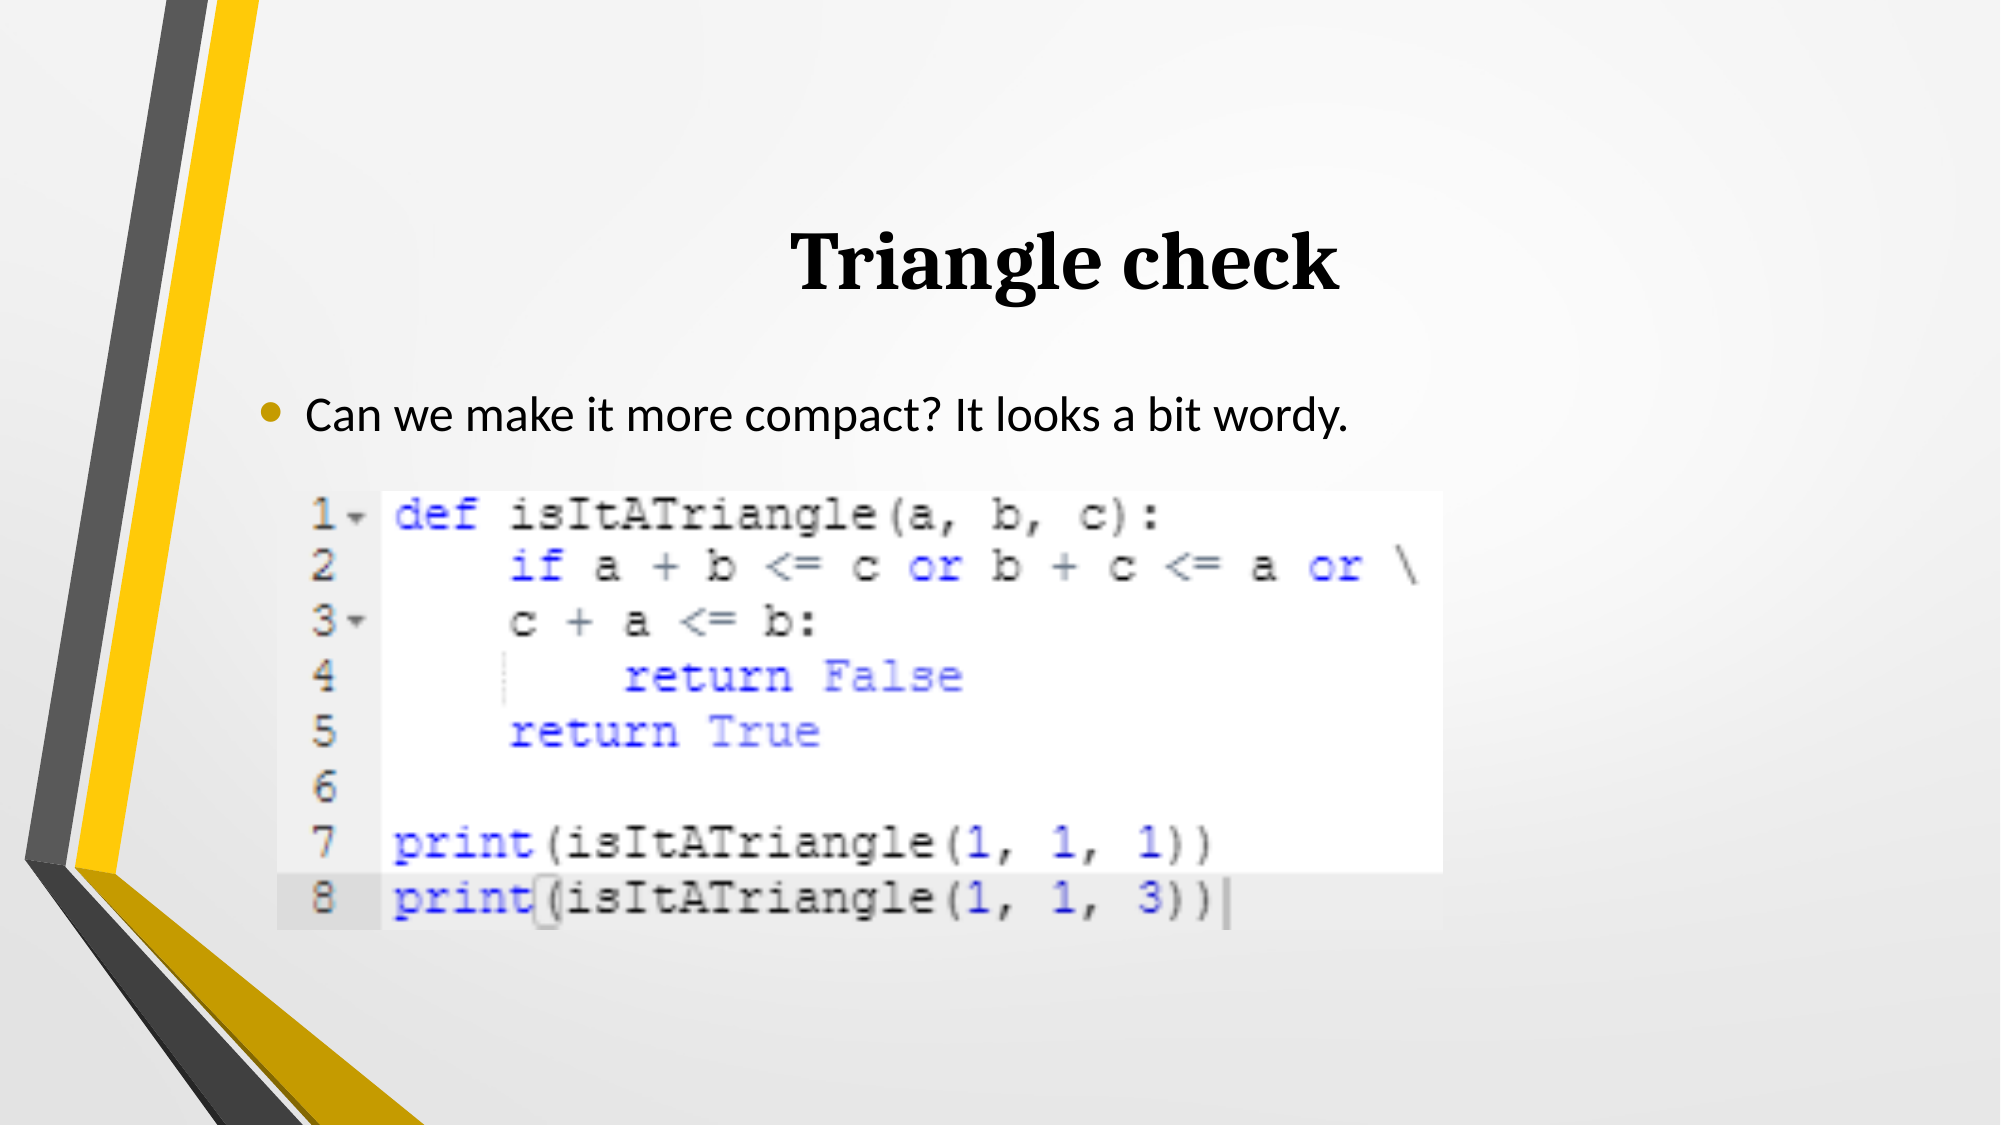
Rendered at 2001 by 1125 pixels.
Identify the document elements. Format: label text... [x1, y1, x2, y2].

title Triangle check [243, 112, 1887, 358]
list Can we make it more compact? It looks a bit wordy. [243, 358, 1887, 547]
picture [276, 490, 1443, 930]
